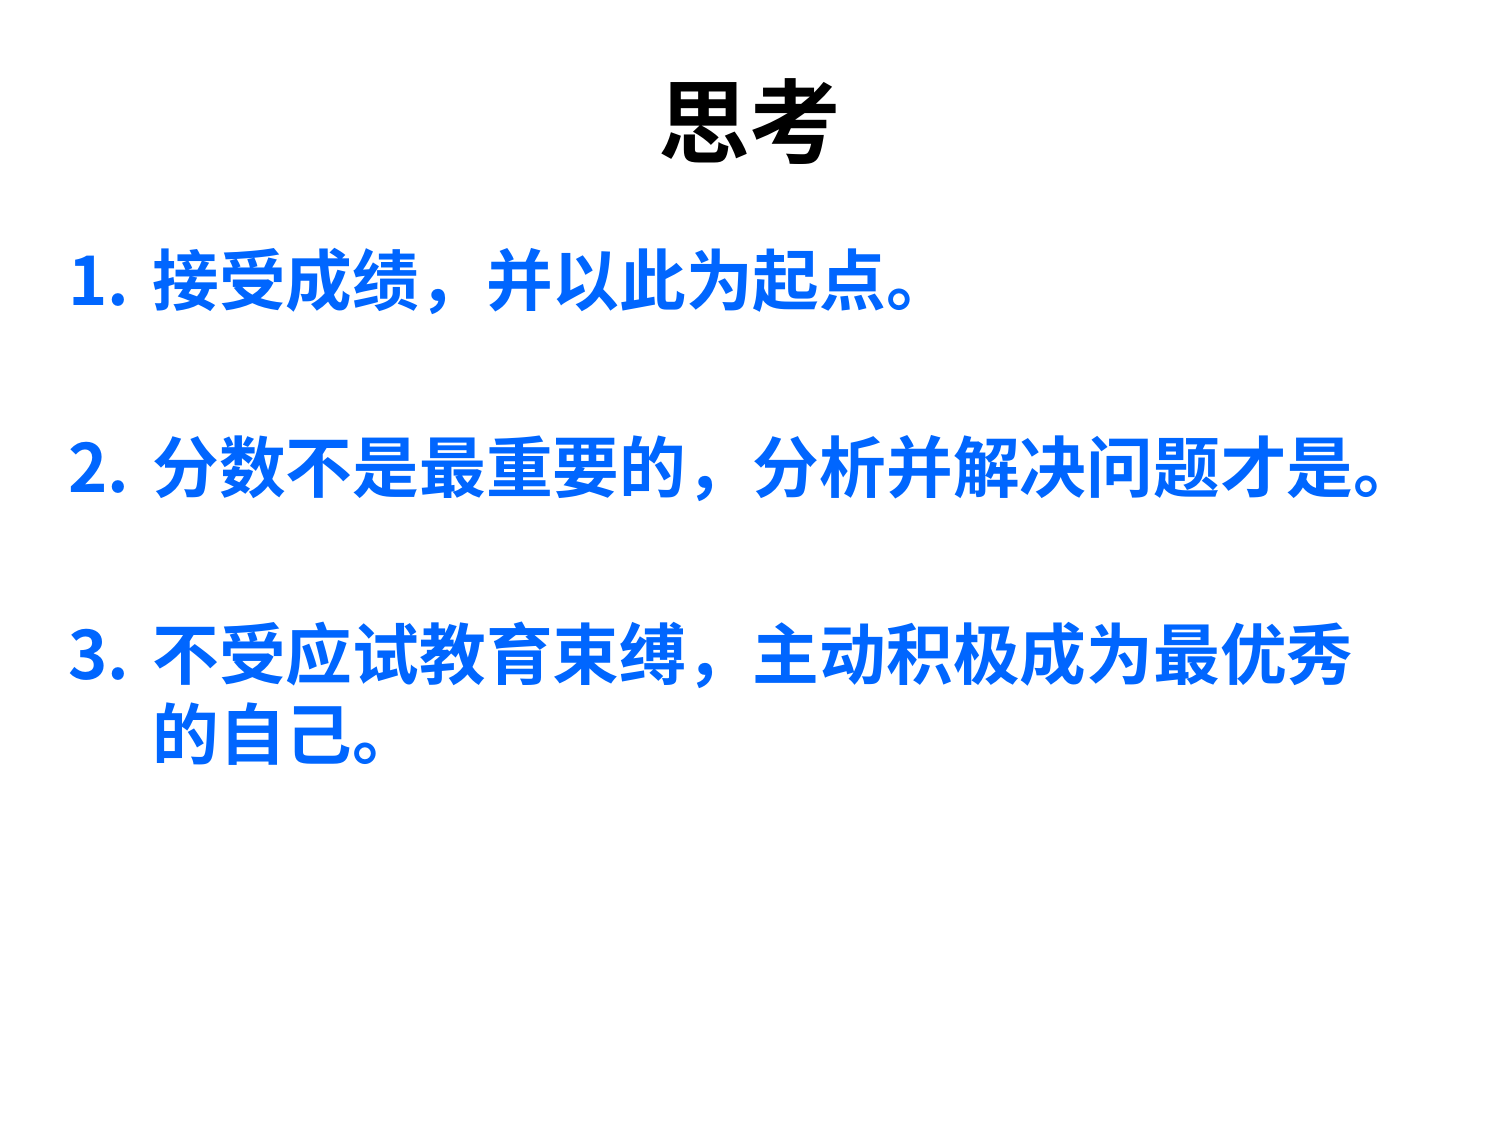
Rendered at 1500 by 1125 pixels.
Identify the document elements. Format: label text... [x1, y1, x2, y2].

list 接受成绩，并以此为起点。 分数不是最重要的，分析并解决问题才是。 不受应试教育束缚，主动积极成为最优秀的自己。 [53, 231, 1436, 1005]
title 思考 [75, 30, 1425, 209]
